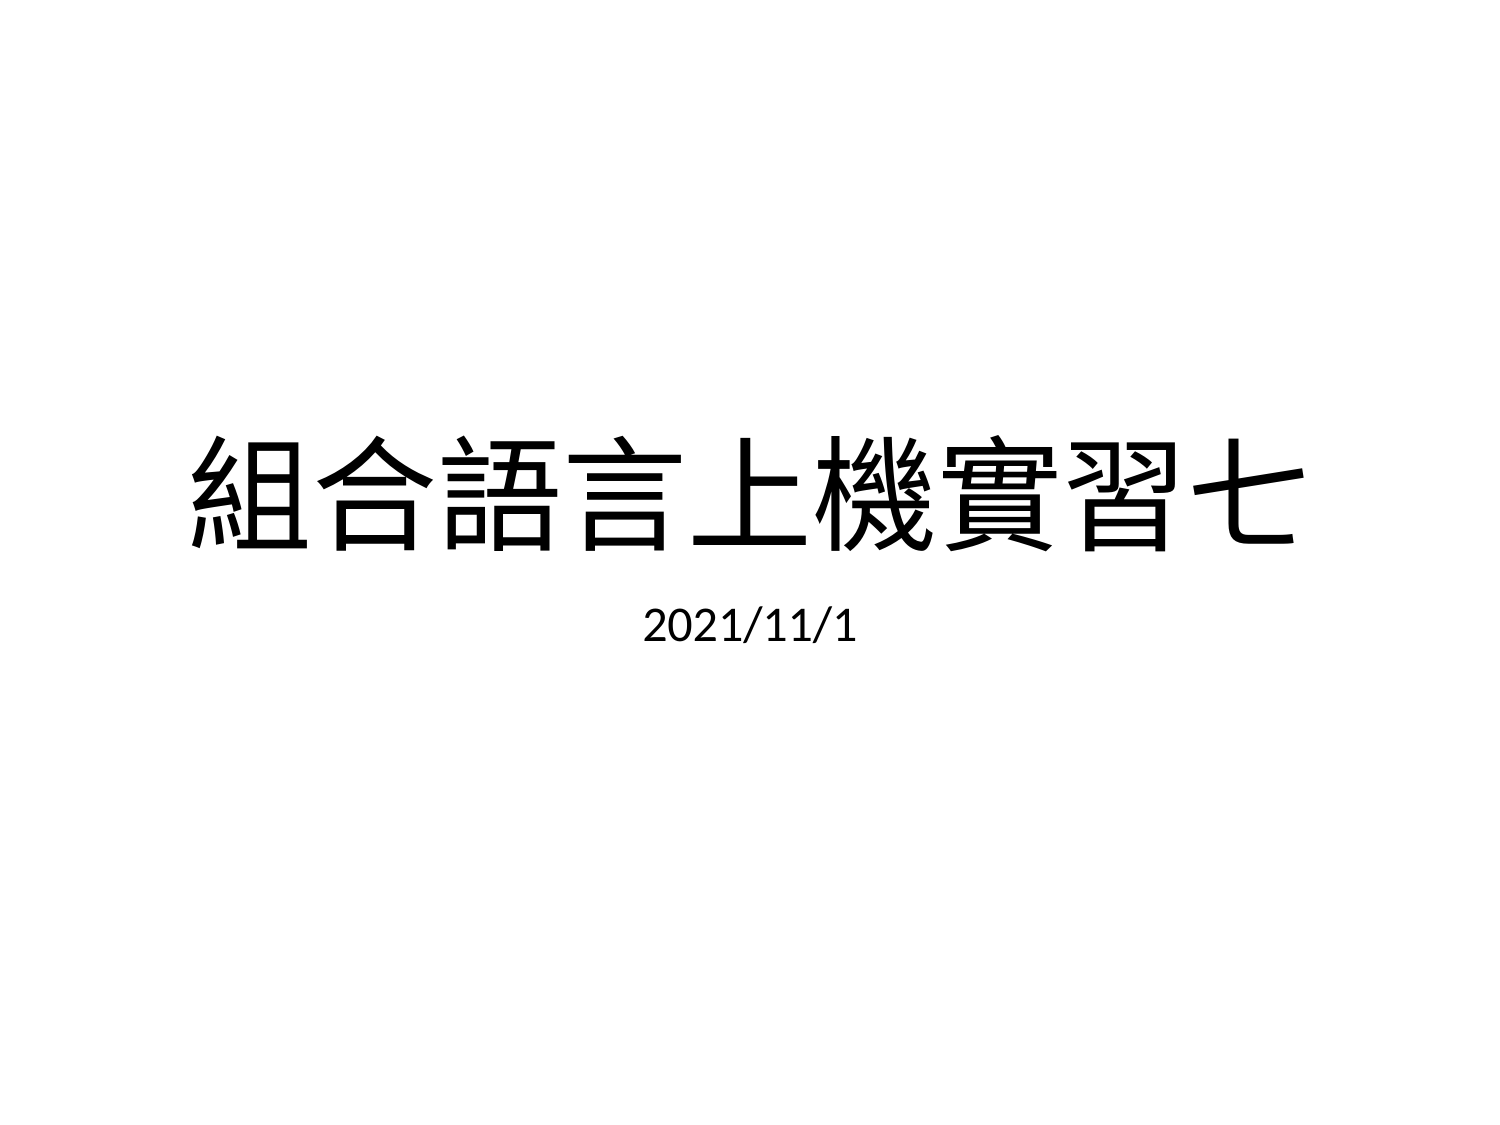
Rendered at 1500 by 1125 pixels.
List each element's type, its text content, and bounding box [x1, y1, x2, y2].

subtitle 2021/11/1 [187, 590, 1313, 863]
title 組合語言上機實習七 [112, 184, 1388, 576]
